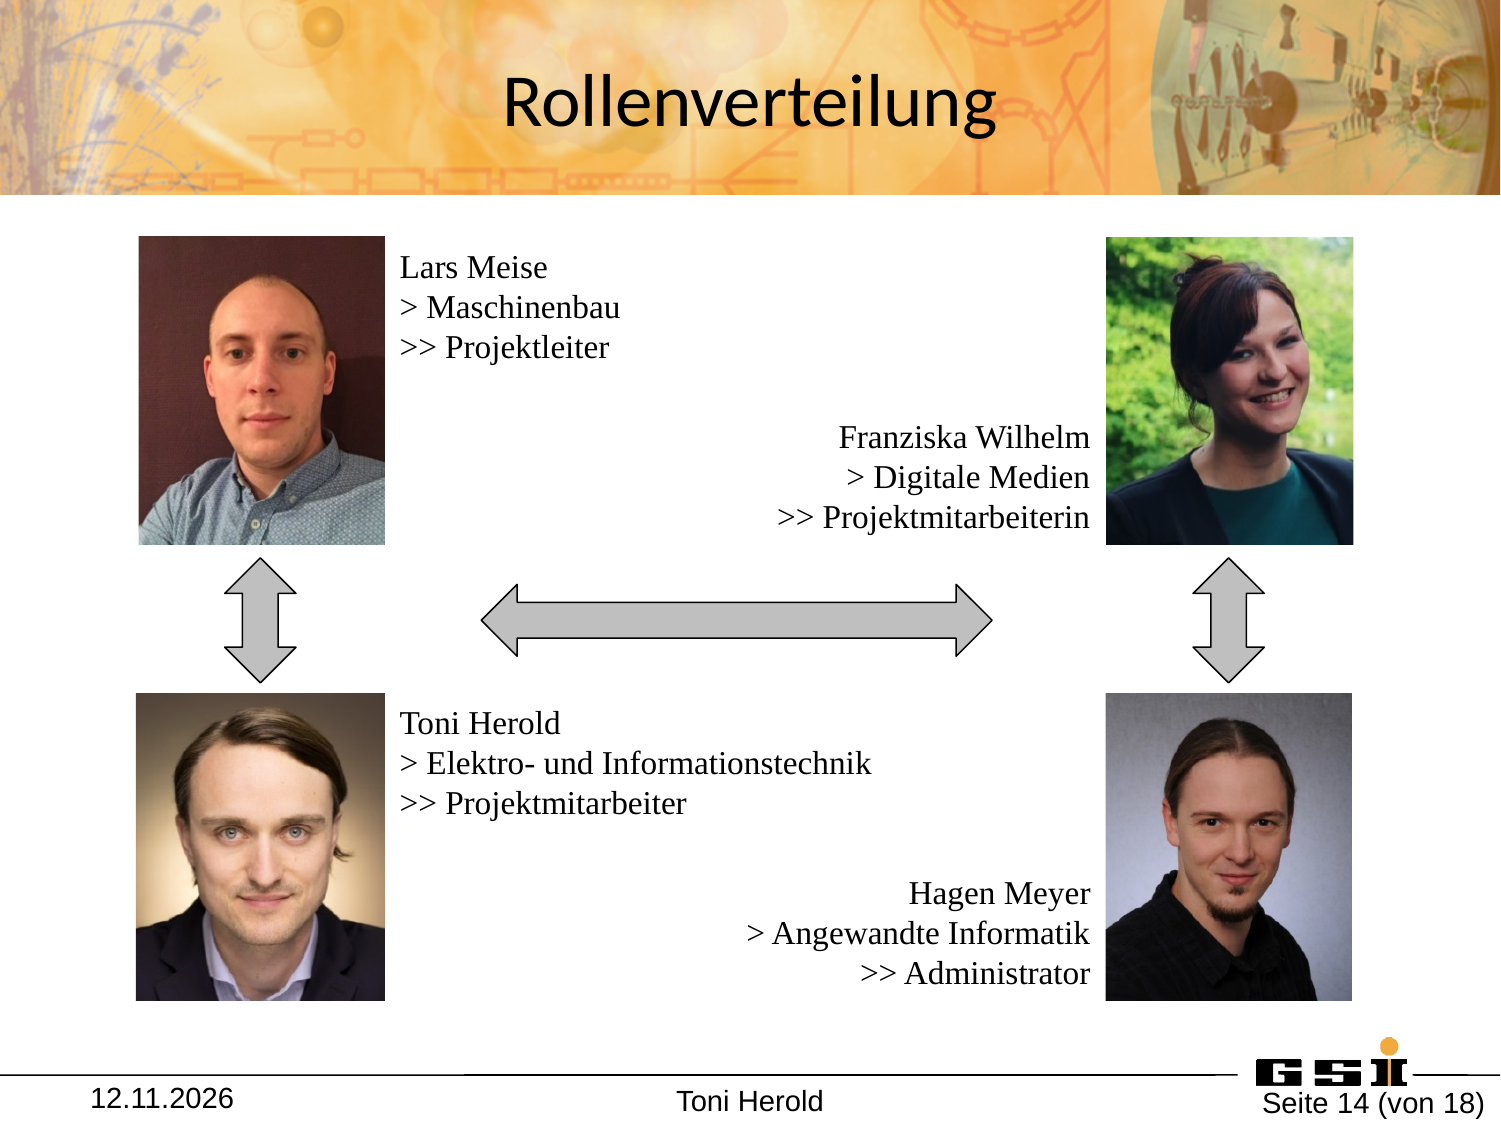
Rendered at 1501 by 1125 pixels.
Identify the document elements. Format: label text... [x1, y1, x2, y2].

title Rollenverteilung [75, 2, 1426, 191]
slide_number Seite 14 (von 18) [1075, 1077, 1501, 1125]
text_box Hagen Meyer > Angewandte Informatik >> Administrator [709, 864, 1100, 999]
picture [1105, 693, 1353, 1001]
text_box Lars Meise > Maschinenbau >> Projektleiter [388, 237, 782, 373]
text_box [481, 584, 993, 657]
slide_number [75, 1071, 426, 1125]
text_box [1193, 557, 1265, 683]
footer Toni Herold [512, 1074, 988, 1125]
picture [138, 236, 386, 545]
text_box Toni Herold > Elektro- und Informationstechnik >> Projektmitarbeiter [386, 693, 906, 829]
picture [135, 693, 386, 1001]
text_box Franziska Wilhelm > Digitale Medien >> Projektmitarbeiterin [736, 408, 1100, 543]
picture [1105, 237, 1354, 545]
text_box [224, 557, 296, 683]
picture [0, 0, 1501, 195]
picture [1256, 1037, 1407, 1077]
